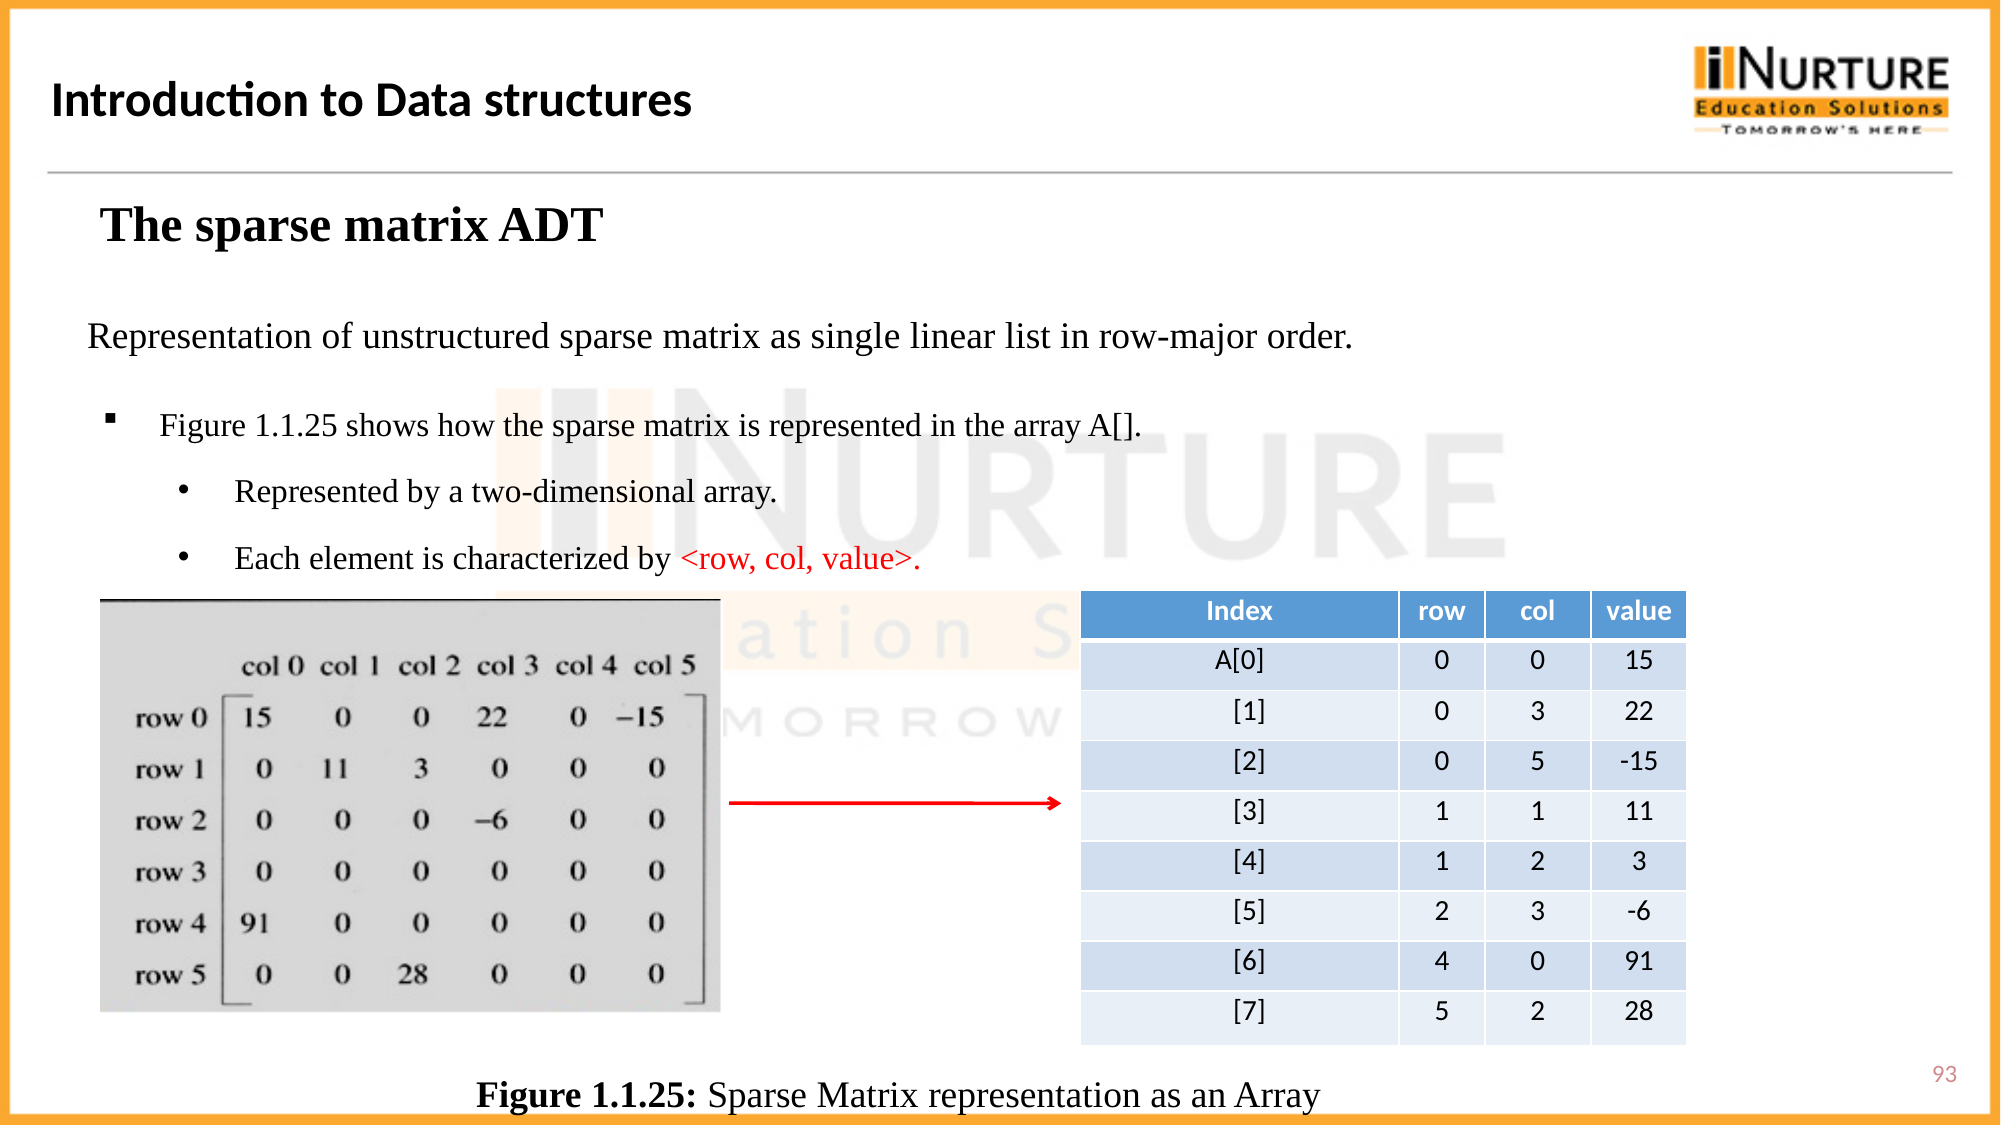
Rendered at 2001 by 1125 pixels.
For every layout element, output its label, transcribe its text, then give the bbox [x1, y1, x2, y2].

table_cell -6 [1592, 892, 1686, 940]
table_cell 1 [1400, 792, 1484, 840]
table_cell 22 [1592, 691, 1686, 740]
table_cell -15 [1592, 741, 1686, 790]
table_cell 5 [1400, 992, 1484, 1045]
table_cell [4] [1081, 842, 1398, 890]
table_cell 11 [1592, 792, 1686, 840]
table_cell 28 [1592, 992, 1686, 1045]
table_cell [2] [1081, 741, 1398, 790]
table_cell 91 [1592, 942, 1686, 990]
table_cell 3 [1592, 842, 1686, 890]
table_header row [1400, 591, 1484, 638]
table_cell [5] [1081, 892, 1398, 940]
table_cell 1 [1486, 792, 1590, 840]
table_header col [1486, 591, 1590, 638]
table_cell 15 [1592, 643, 1686, 690]
table_header value [1592, 591, 1686, 638]
table_cell [1] [1081, 691, 1398, 740]
text_box Figure 1.1.25: Sparse Matrix representation as an Array [461, 1062, 1358, 1122]
table_cell 0 [1486, 643, 1590, 690]
table_cell 5 [1486, 741, 1590, 790]
table_cell [6] [1081, 942, 1398, 990]
slide_number 93 [1901, 1042, 1973, 1103]
table_cell 0 [1400, 643, 1484, 690]
table_header Index [1081, 591, 1398, 638]
table_cell 0 [1400, 691, 1484, 740]
table_cell 0 [1400, 741, 1484, 790]
picture [0, 0, 2001, 1125]
table_cell A[0] [1081, 643, 1398, 690]
table_cell 2 [1400, 892, 1484, 940]
table_cell 0 [1486, 942, 1590, 990]
table_cell 1 [1400, 842, 1484, 890]
table_cell 4 [1400, 942, 1484, 990]
table_cell 2 [1486, 992, 1590, 1045]
table_cell 3 [1486, 892, 1590, 940]
table_cell [7] [1081, 992, 1398, 1045]
table_cell 2 [1486, 842, 1590, 890]
text_box Introduction to Data structures [33, 59, 1716, 134]
text_box The sparse matrix ADT Representation of unstructured sparse matrix as single linear list in row-major order. Figure 1.1.25 shows how the sparse matrix is represented in the array A[]. Represented by a two-dimensional array. Each element is characterized by <row, col, value>. [13, 183, 1973, 584]
table_cell 3 [1486, 691, 1590, 740]
table_cell [3] [1081, 792, 1398, 840]
